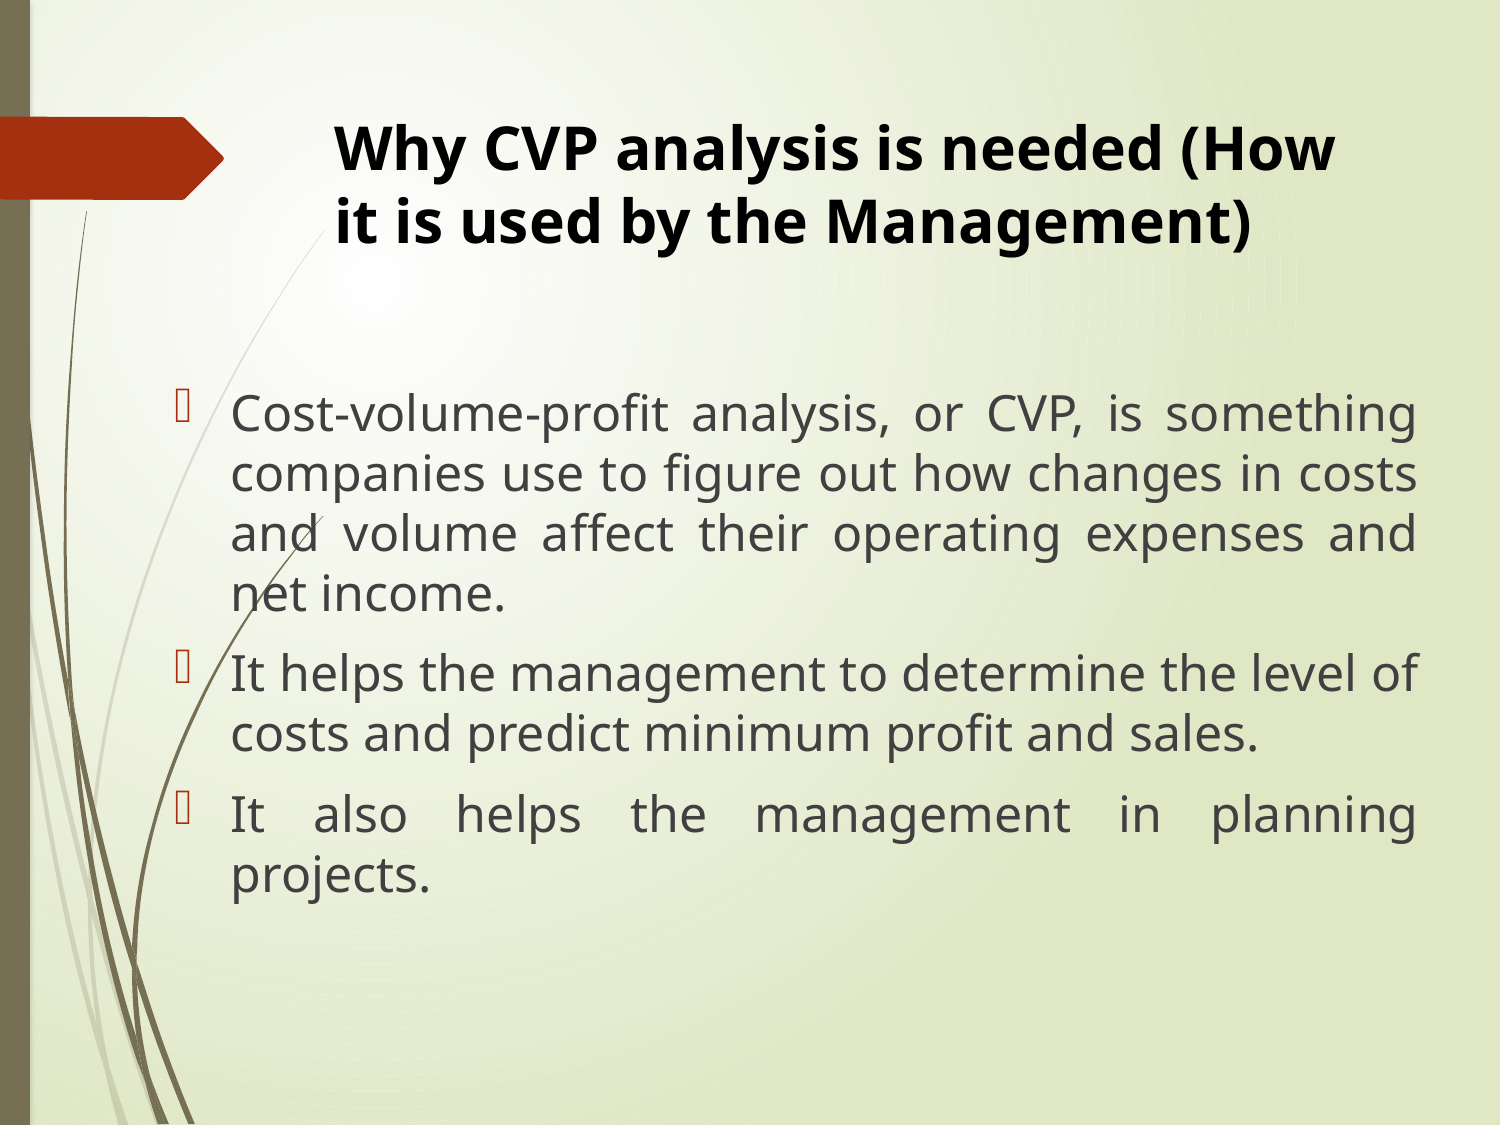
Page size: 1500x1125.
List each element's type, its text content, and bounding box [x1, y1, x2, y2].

list Cost-volume-profit analysis, or CVP, is something companies use to figure out how changes in costs and volume affect their operating expenses and net income. It helps the management to determine the level of costs and predict minimum profit and sales. It also helps the management in planning projects. [159, 373, 1435, 1024]
title Why CVP analysis is needed (How it is used by the Management) [319, 102, 1400, 313]
